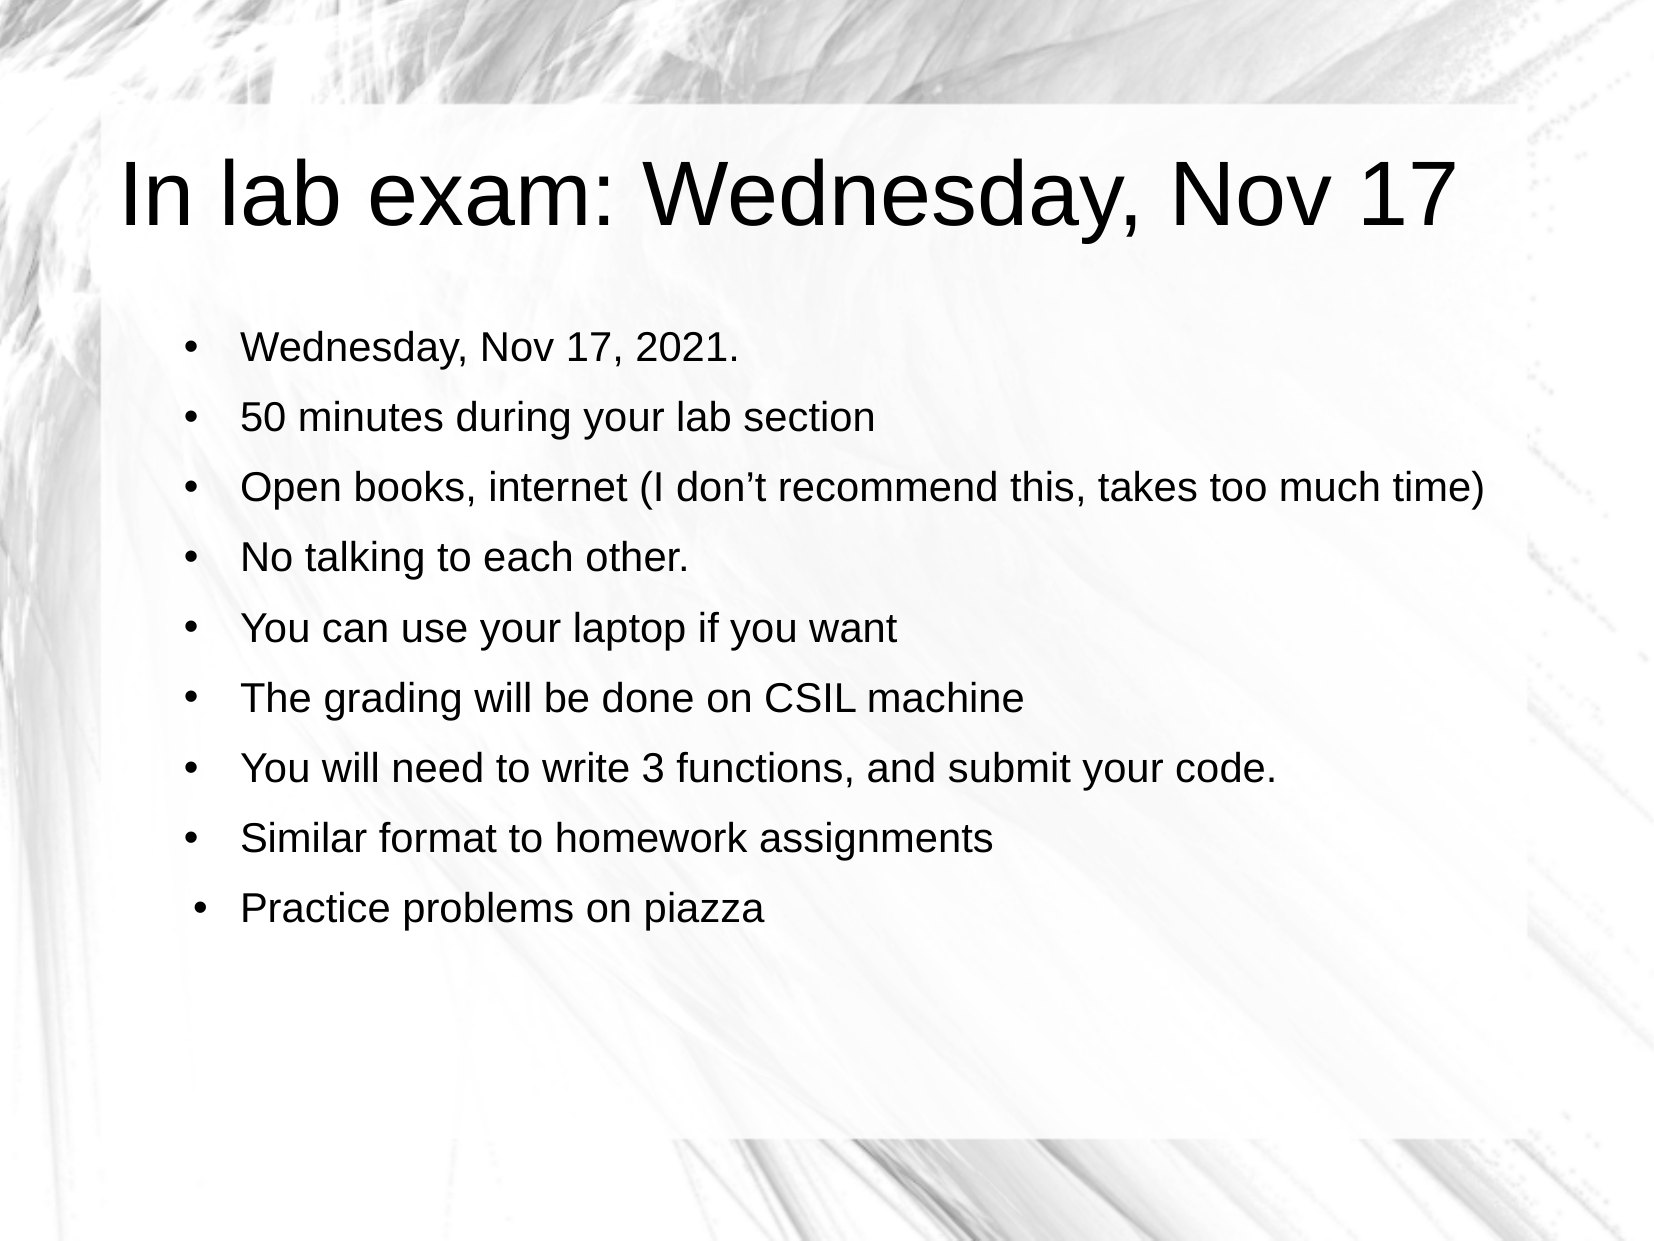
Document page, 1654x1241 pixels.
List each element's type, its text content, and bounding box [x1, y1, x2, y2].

title In lab exam: Wednesday, Nov 17 [118, 112, 1504, 278]
list Wednesday, Nov 17, 2021. 50 minutes during your lab section Open books, internet (I don’t recommend this, takes too much time) No talking to each other. You can use your laptop if you want The grading will be done on CSIL machine You will need to write 3 functions, and submit your code. Similar format to homework assignments Practice problems on piazza [118, 319, 1571, 1158]
picture [0, 0, 1654, 1241]
